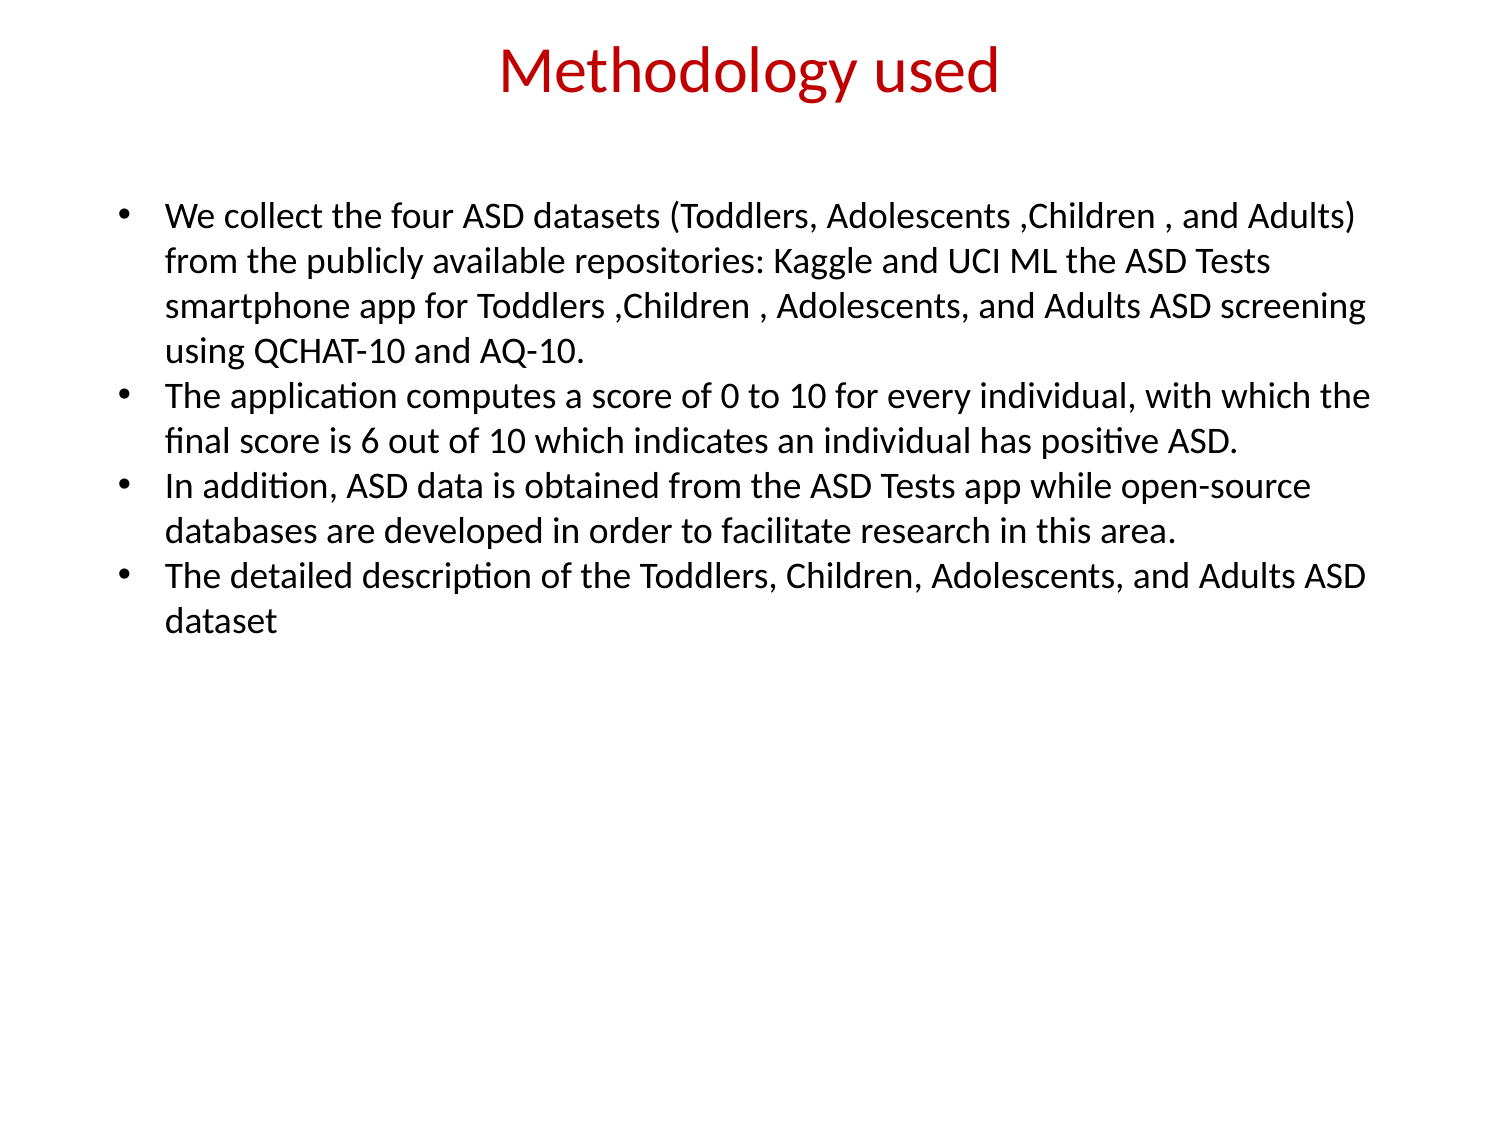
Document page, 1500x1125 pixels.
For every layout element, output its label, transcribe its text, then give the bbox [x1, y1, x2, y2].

title Methodology used [103, 27, 1397, 115]
text_box We collect the four ASD datasets (Toddlers, Adolescents ,Children , and Adults) from the publicly available repositories: Kaggle and UCI ML the ASD Tests smartphone app for Toddlers ,Children , Adolescents, and Adults ASD screening using QCHAT-10 and AQ-10. The application computes a score of 0 to 10 for every individual, with which the final score is 6 out of 10 which indicates an individual has positive ASD. In addition, ASD data is obtained from the ASD Tests app while open-source databases are developed in order to facilitate research in this area. The detailed description of the Toddlers, Children, Adolescents, and Adults ASD dataset [103, 183, 1397, 649]
